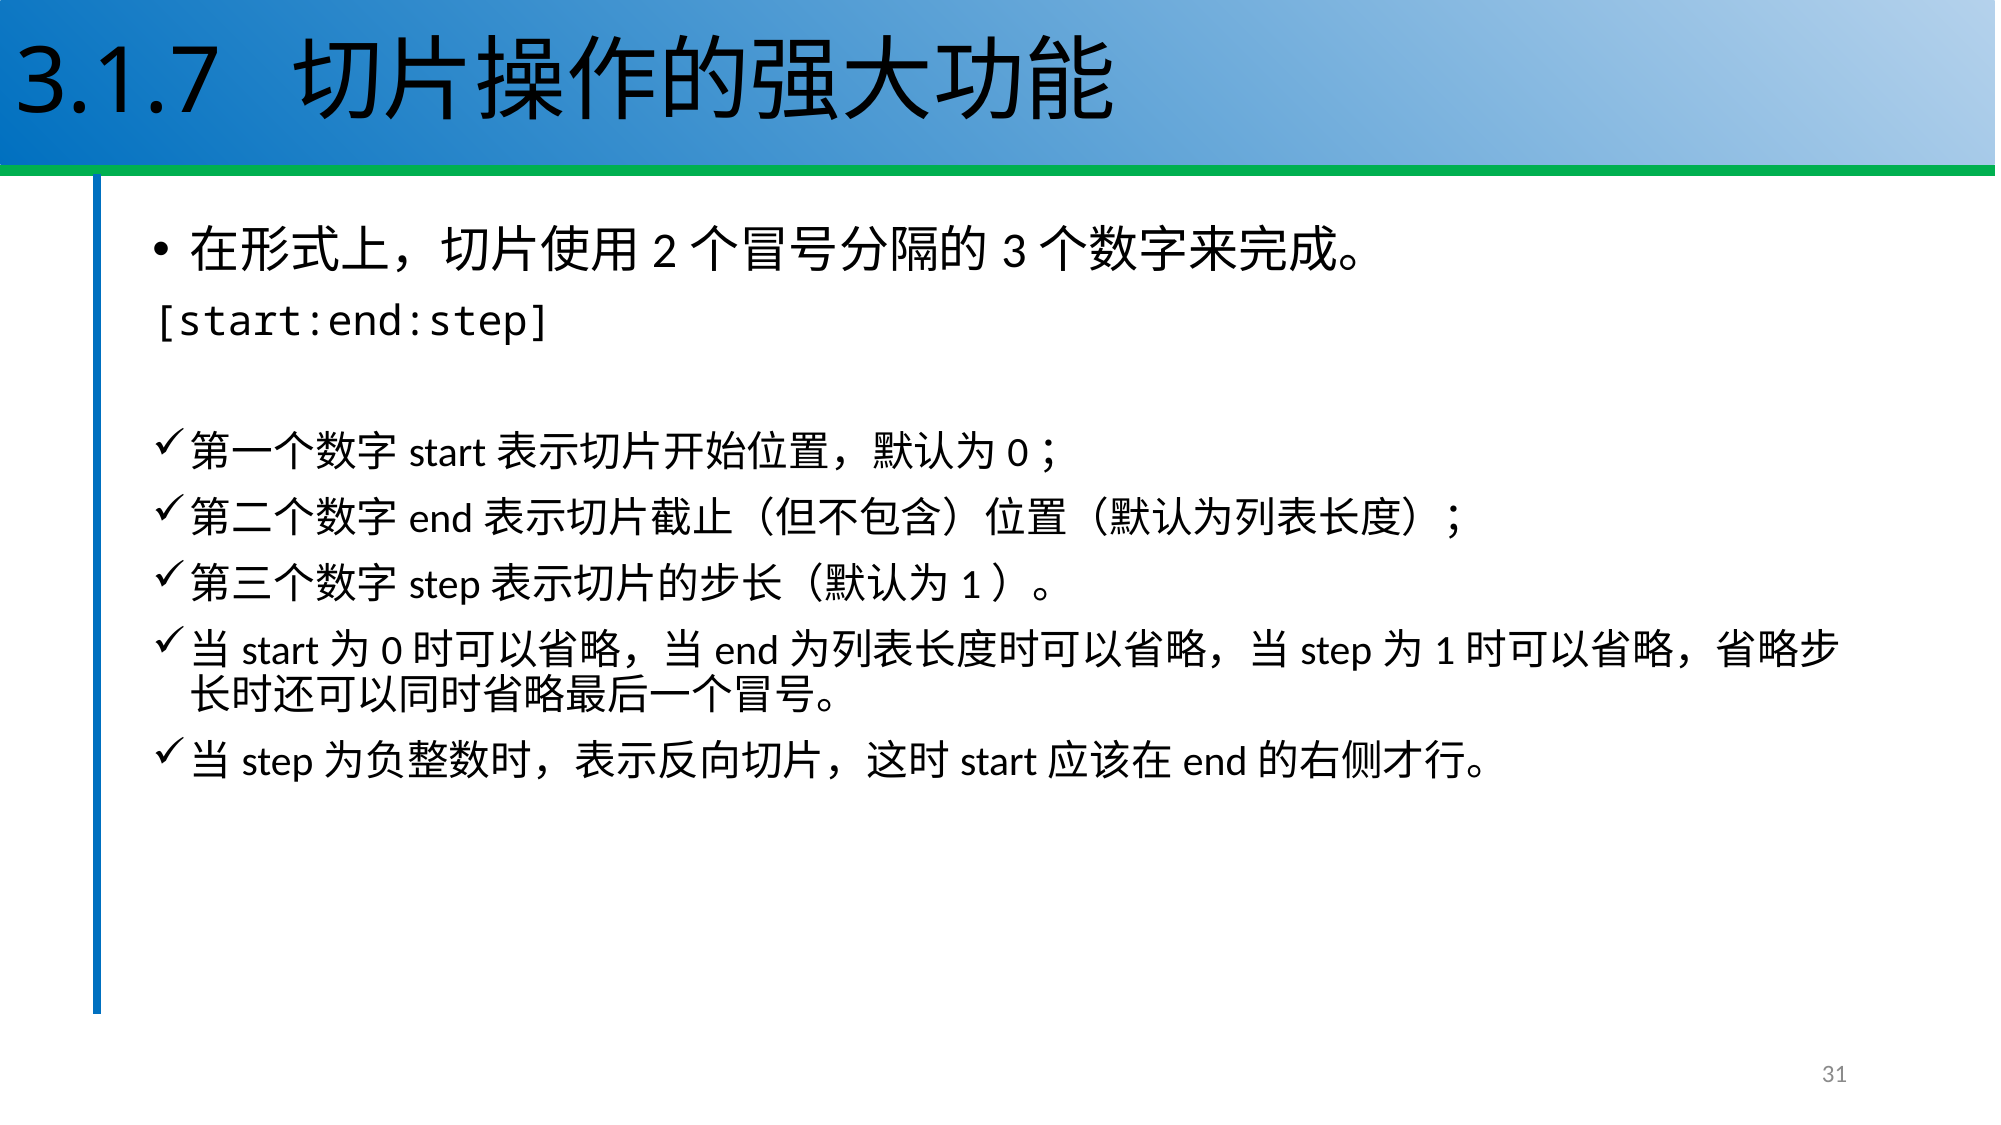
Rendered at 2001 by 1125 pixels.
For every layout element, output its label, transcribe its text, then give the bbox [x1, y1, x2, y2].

list 在形式上，切片使用2个冒号分隔的3个数字来完成。 [start:end:step] 第一个数字start表示切片开始位置，默认为0； 第二个数字end表示切片截止（但不包含）位置（默认为列表长度）； 第三个数字step表示切片的步长（默认为1）。 当start为0时可以省略，当end为列表长度时可以省略，当step为1时可以省略，省略步长时还可以同时省略最后一个冒号。 当step为负整数时，表示反向切片，这时start应该在end的右侧才行。 [137, 216, 1863, 978]
slide_number 31 [1412, 1042, 1863, 1103]
title 3.1.7 切片操作的强大功能 [0, 0, 1995, 165]
